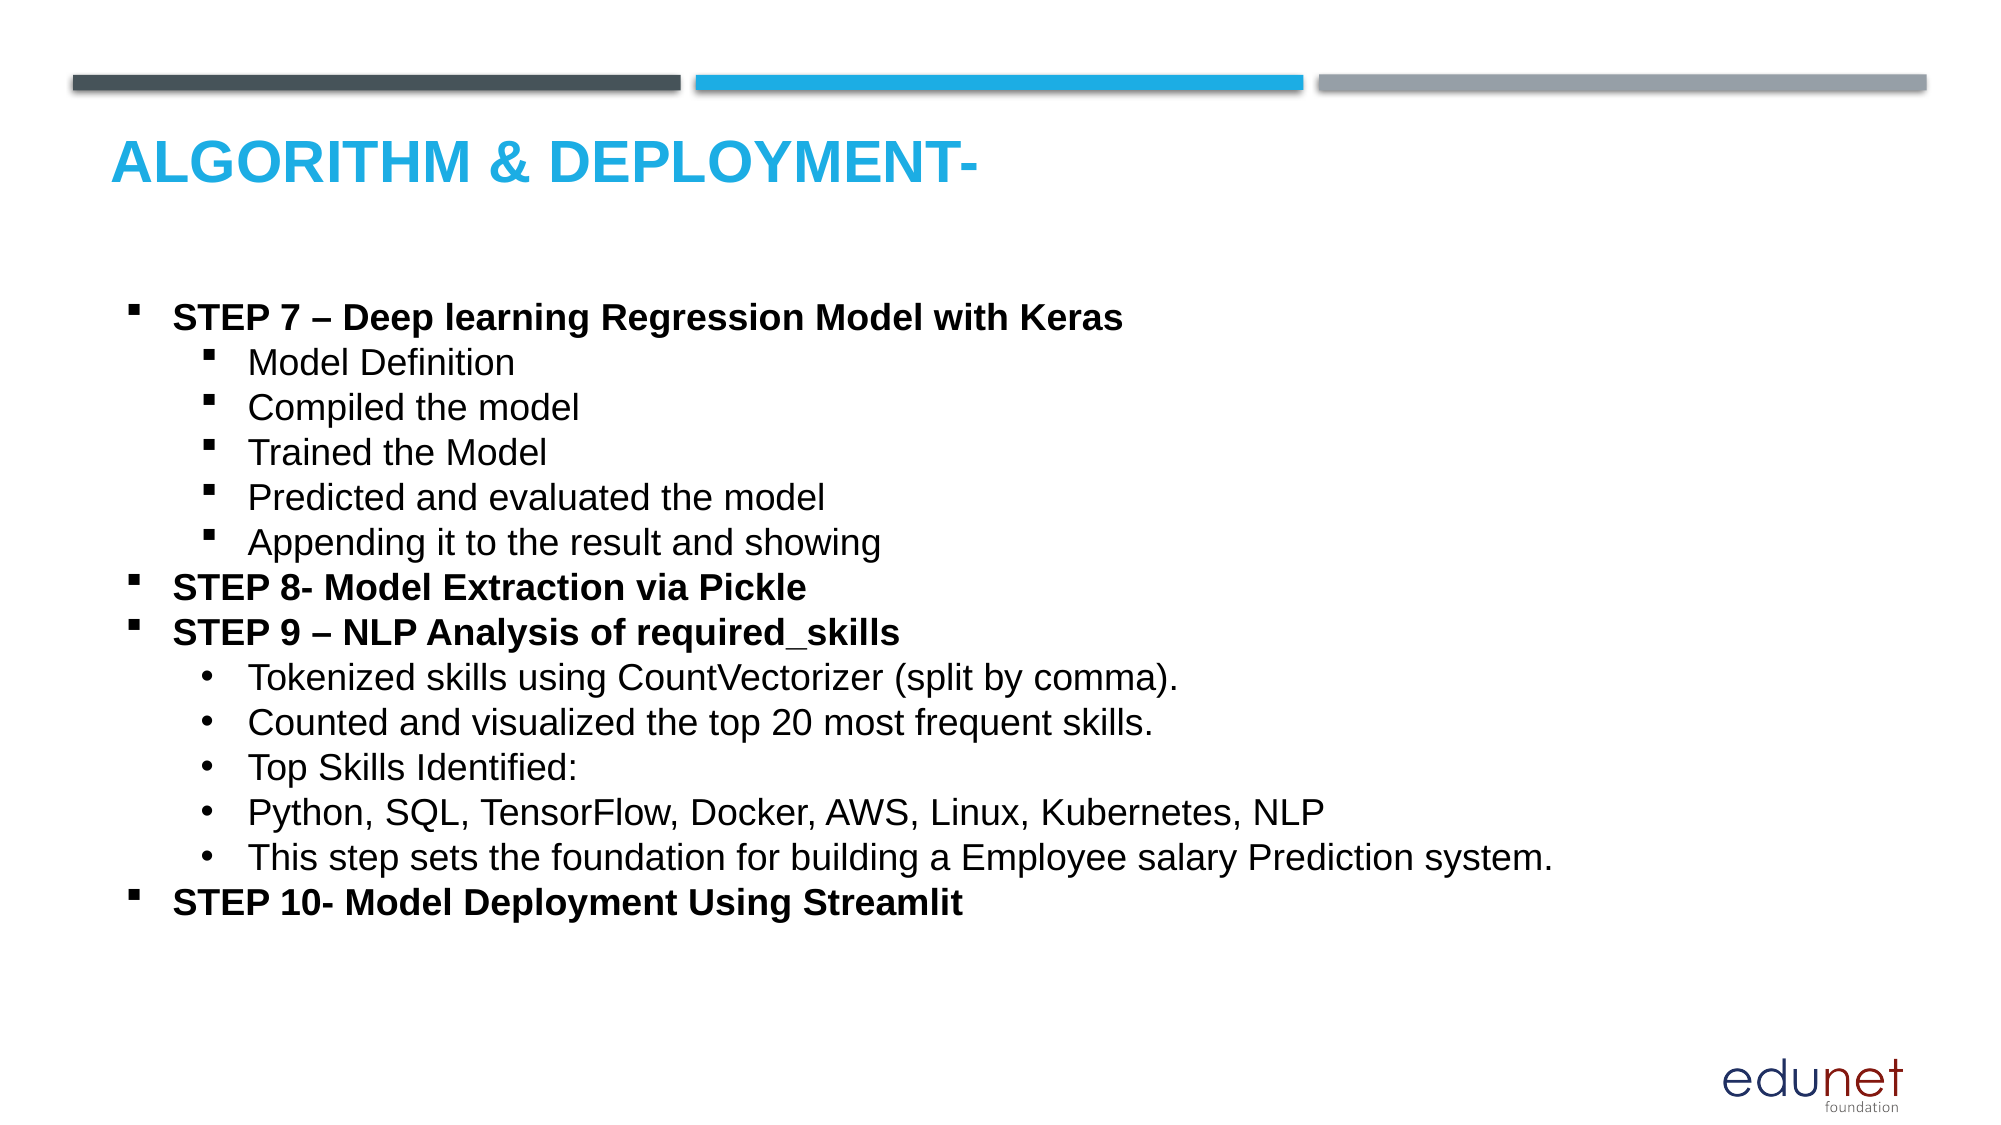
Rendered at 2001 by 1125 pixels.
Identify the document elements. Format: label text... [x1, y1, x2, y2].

text_box STEP 7 – Deep learning Regression Model with Keras Model Definition Compiled the model Trained the Model Predicted and evaluated the model Appending it to the result and showing STEP 8- Model Extraction via Pickle STEP 9 – NLP Analysis of required_skills Tokenized skills using CountVectorizer (split by comma). Counted and visualized the top 20 most frequent skills. Top Skills Identified: Python, SQL, TensorFlow, Docker, AWS, Linux, Kubernetes, NLP This step sets the foundation for building a Employee salary Prediction system. STEP 10- Model Deployment Using Streamlit [110, 285, 1892, 931]
title Algorithm & Deployment- [95, 115, 1905, 203]
picture [1719, 1056, 1905, 1116]
